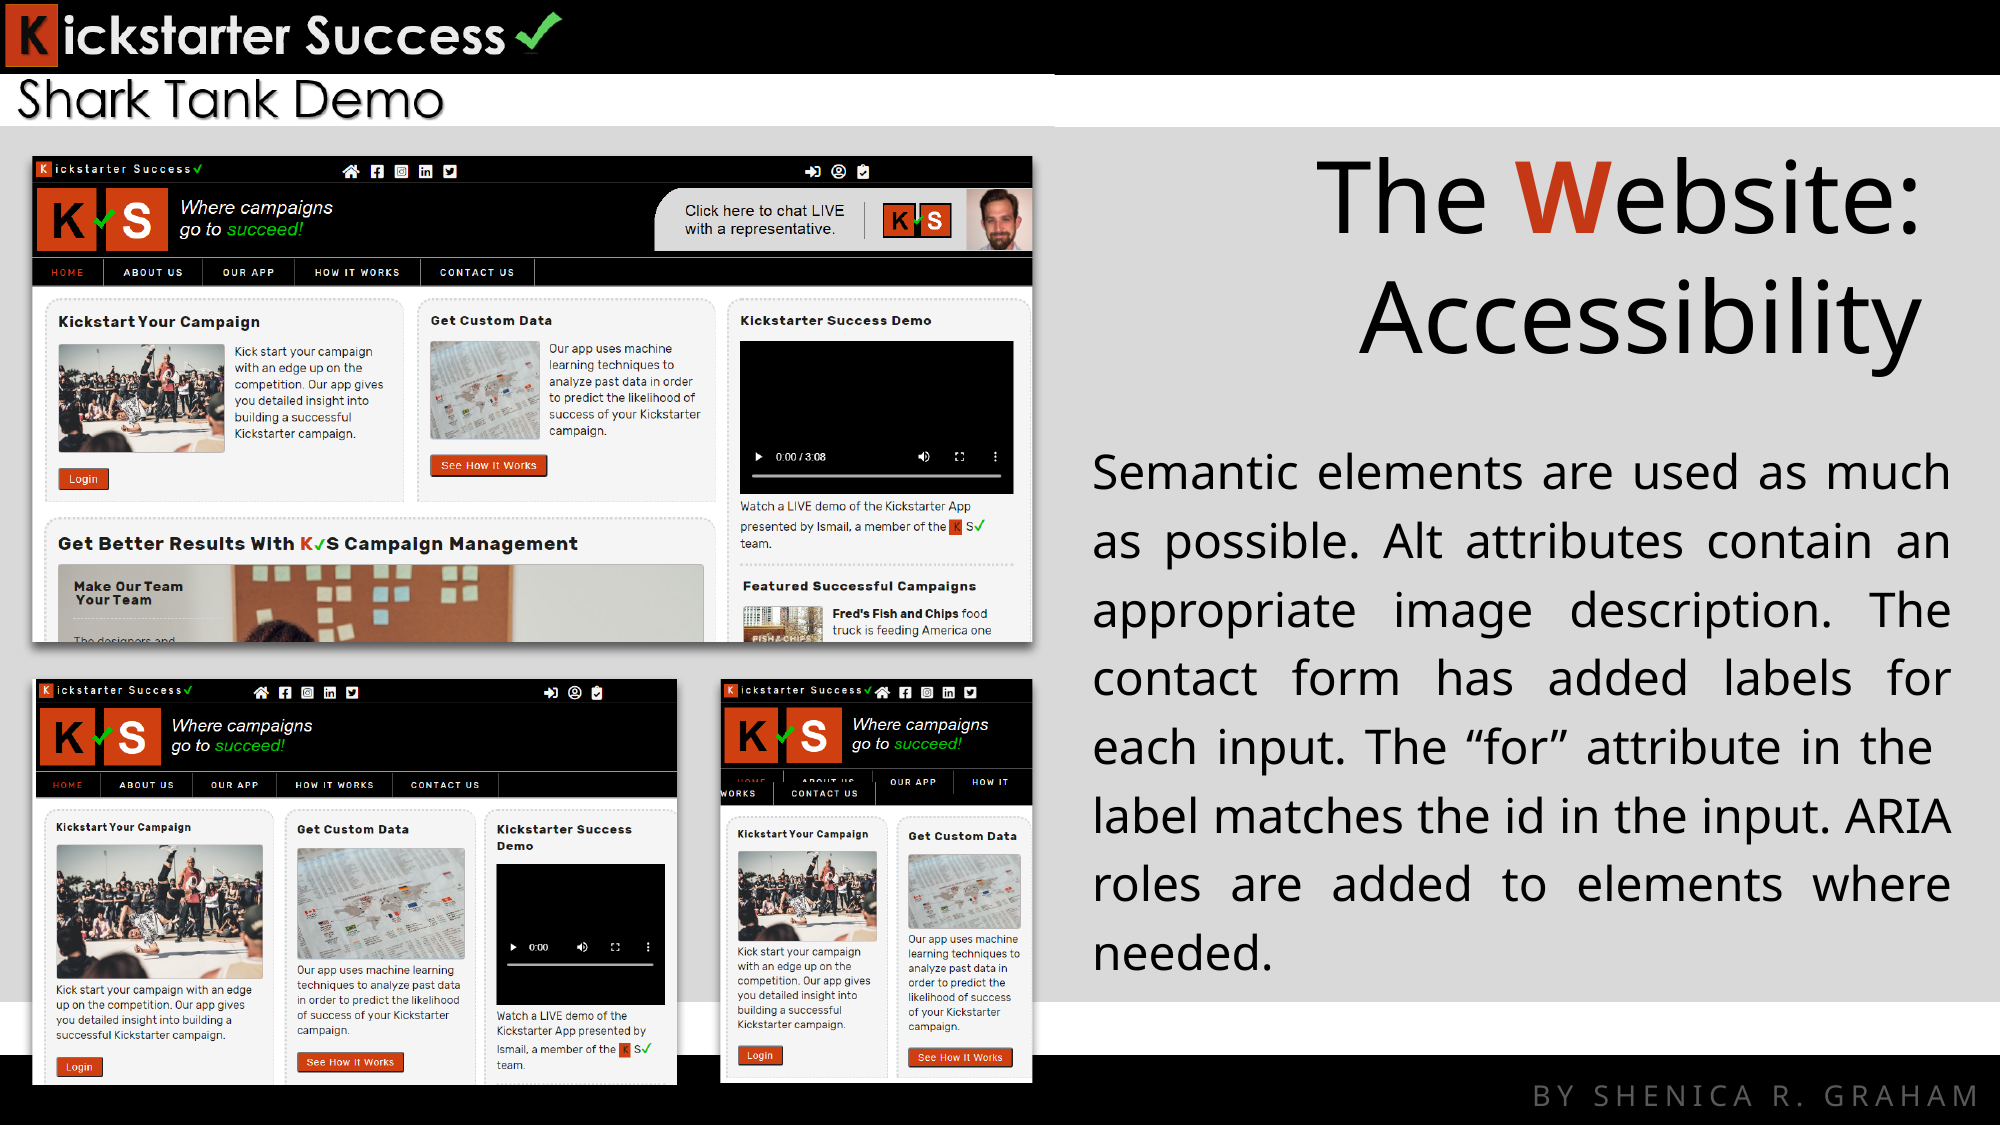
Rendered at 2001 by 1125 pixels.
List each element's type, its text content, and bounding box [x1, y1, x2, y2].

text_box The Website: Accessibility [1054, 156, 1939, 382]
picture [0, 0, 2000, 127]
picture [0, 1002, 2000, 1125]
text_box Semantic elements are used as much as possible. Alt attributes contain an appropriate image description. The contact form has added labels for each input. The “for” attribute in the label matches the id in the input. ARIA roles are added to elements where needed. [1076, 423, 1968, 994]
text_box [32, 156, 1033, 1085]
